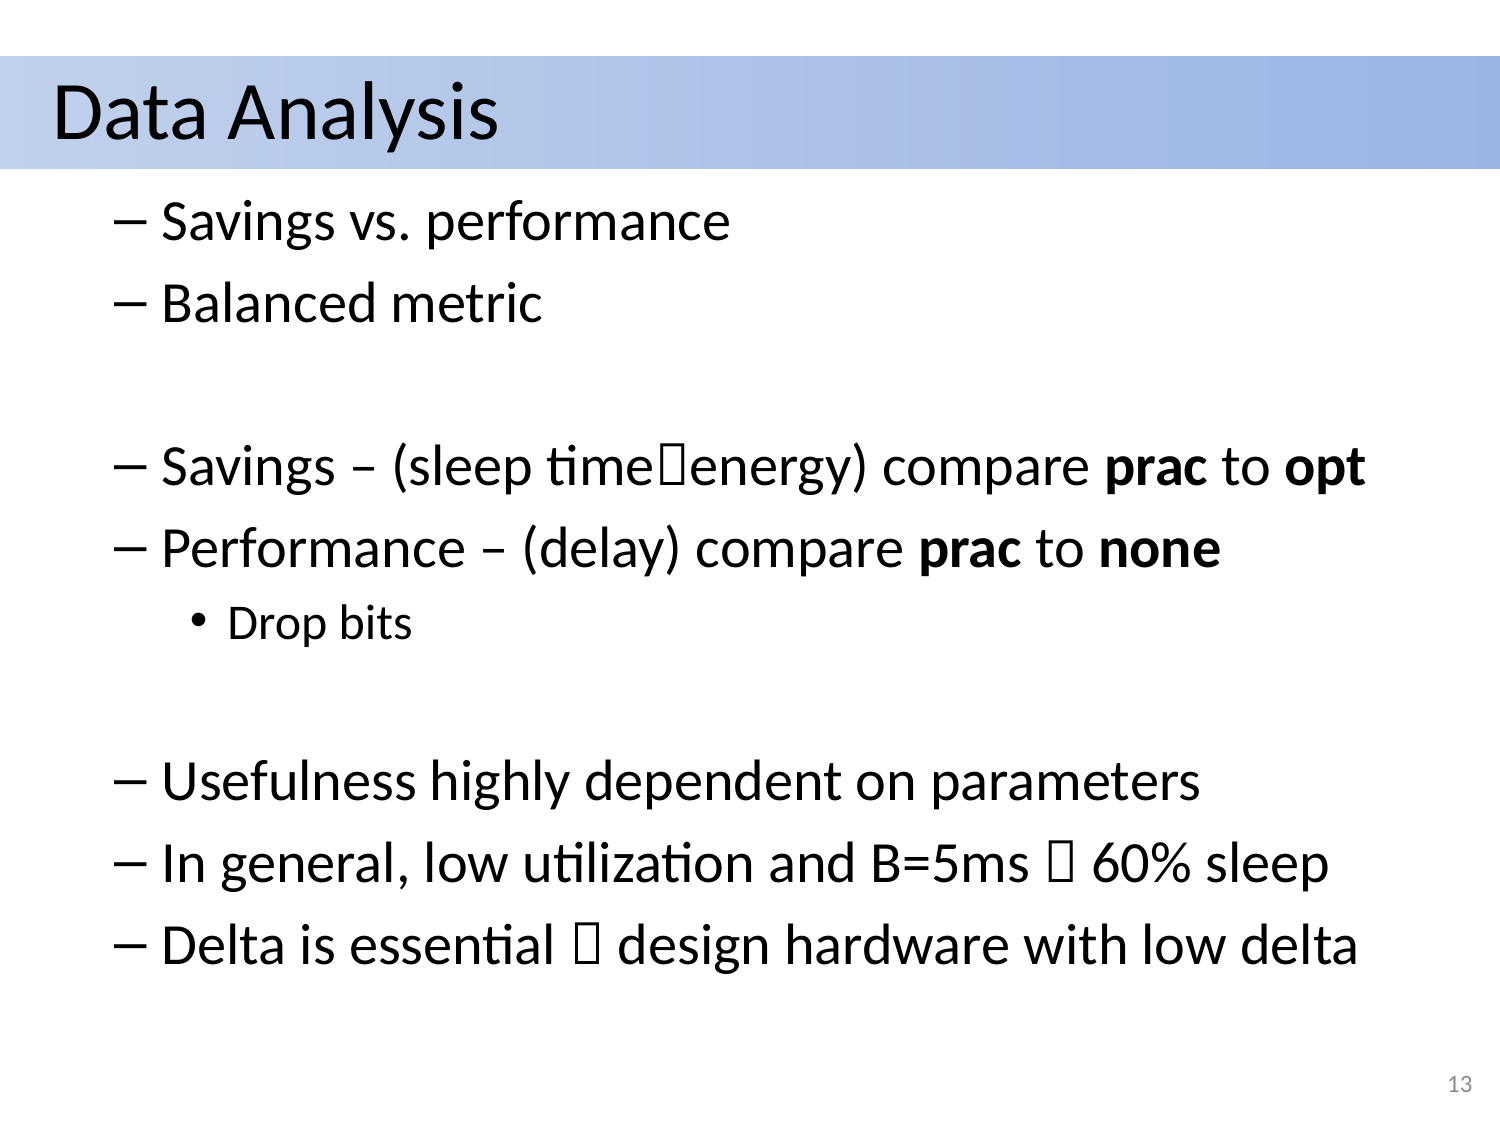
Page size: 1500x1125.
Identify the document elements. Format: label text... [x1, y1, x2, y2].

list Savings vs. performance Balanced metric Savings – (sleep timeenergy) compare prac to opt Performance – (delay) compare prac to none Drop bits Usefulness highly dependent on parameters In general, low utilization and B=5ms  60% sleep Delta is essential  design hardware with low delta [24, 174, 1426, 956]
slide_number 13 [1137, 1052, 1488, 1113]
title Data Analysis [37, 12, 1388, 174]
